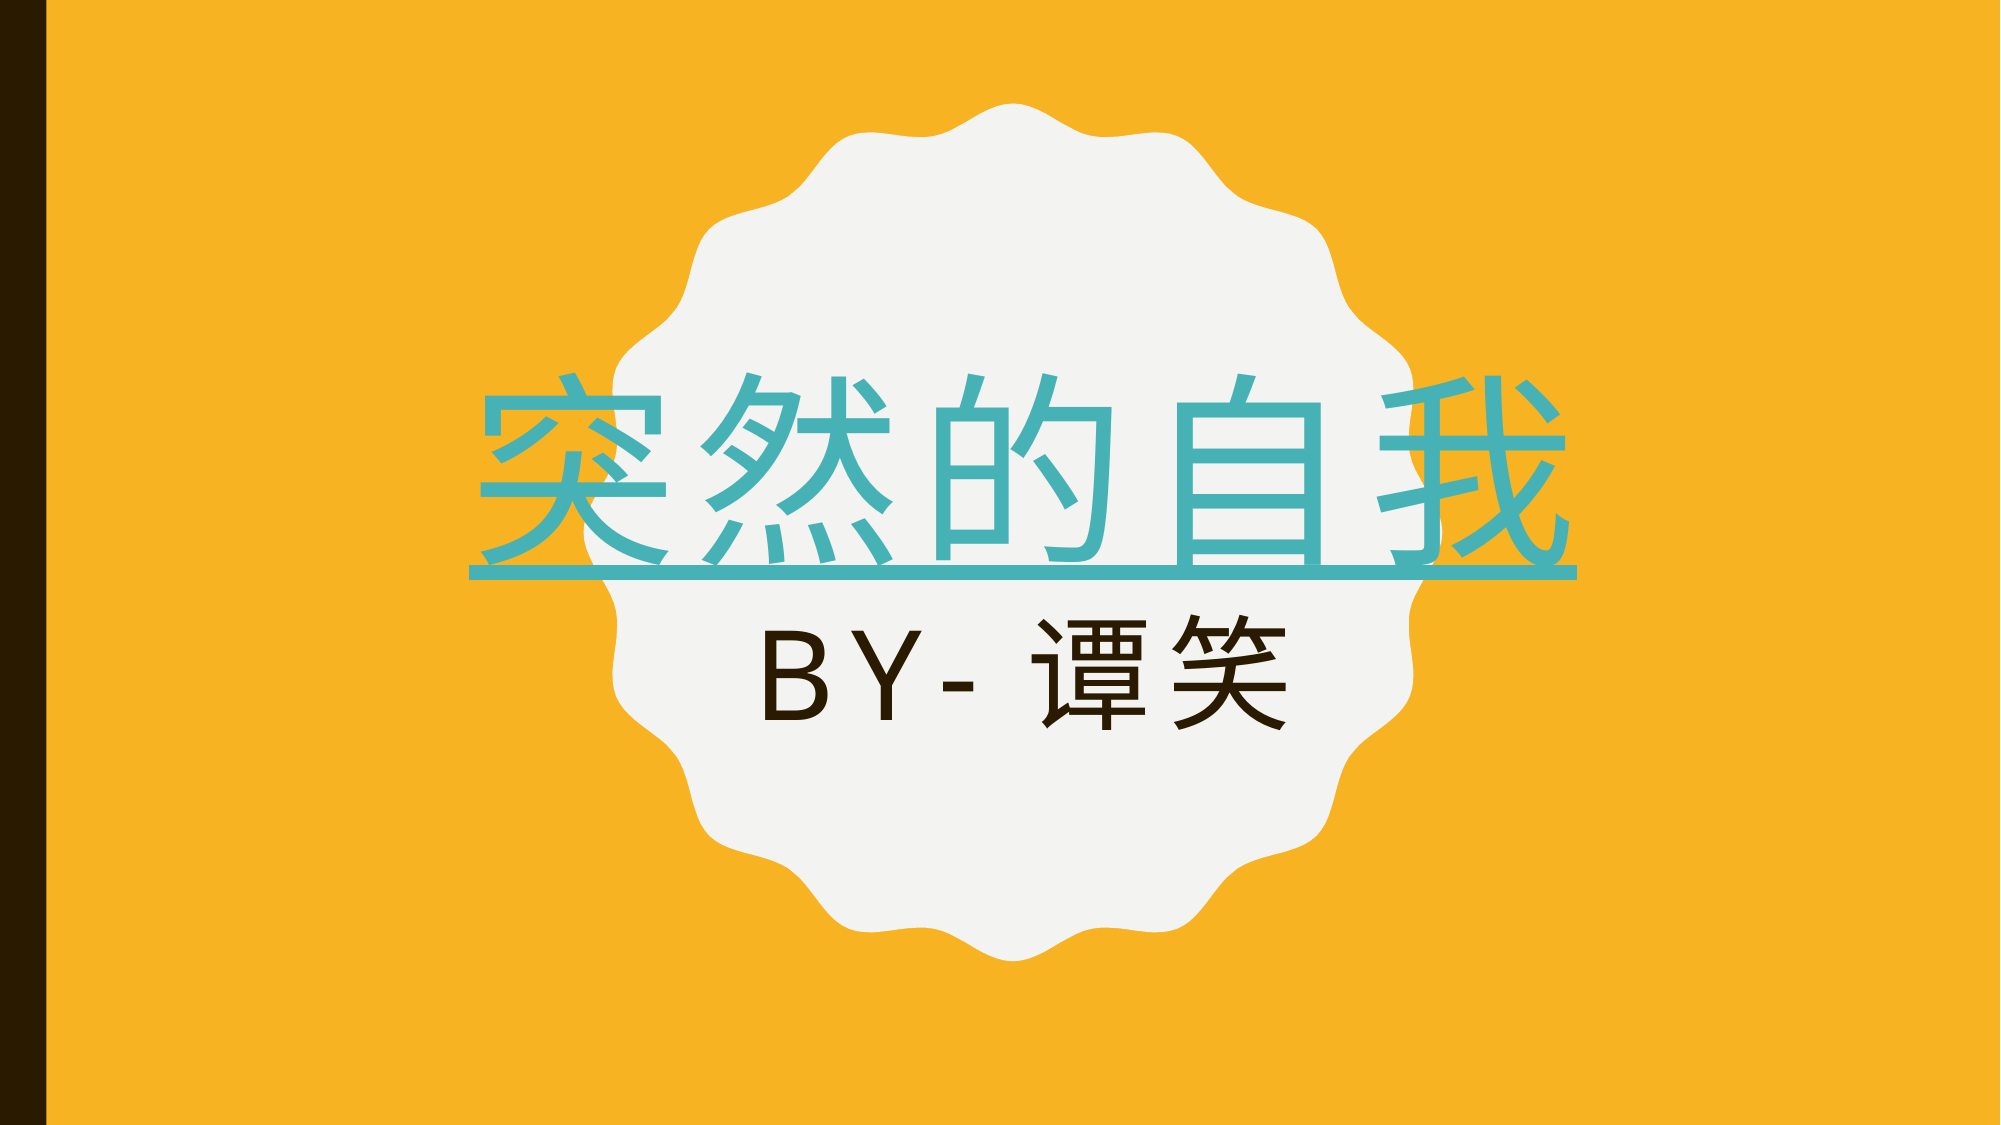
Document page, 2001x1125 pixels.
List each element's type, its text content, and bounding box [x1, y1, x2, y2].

title 突然的自我 by-谭笑 [129, 183, 1918, 905]
